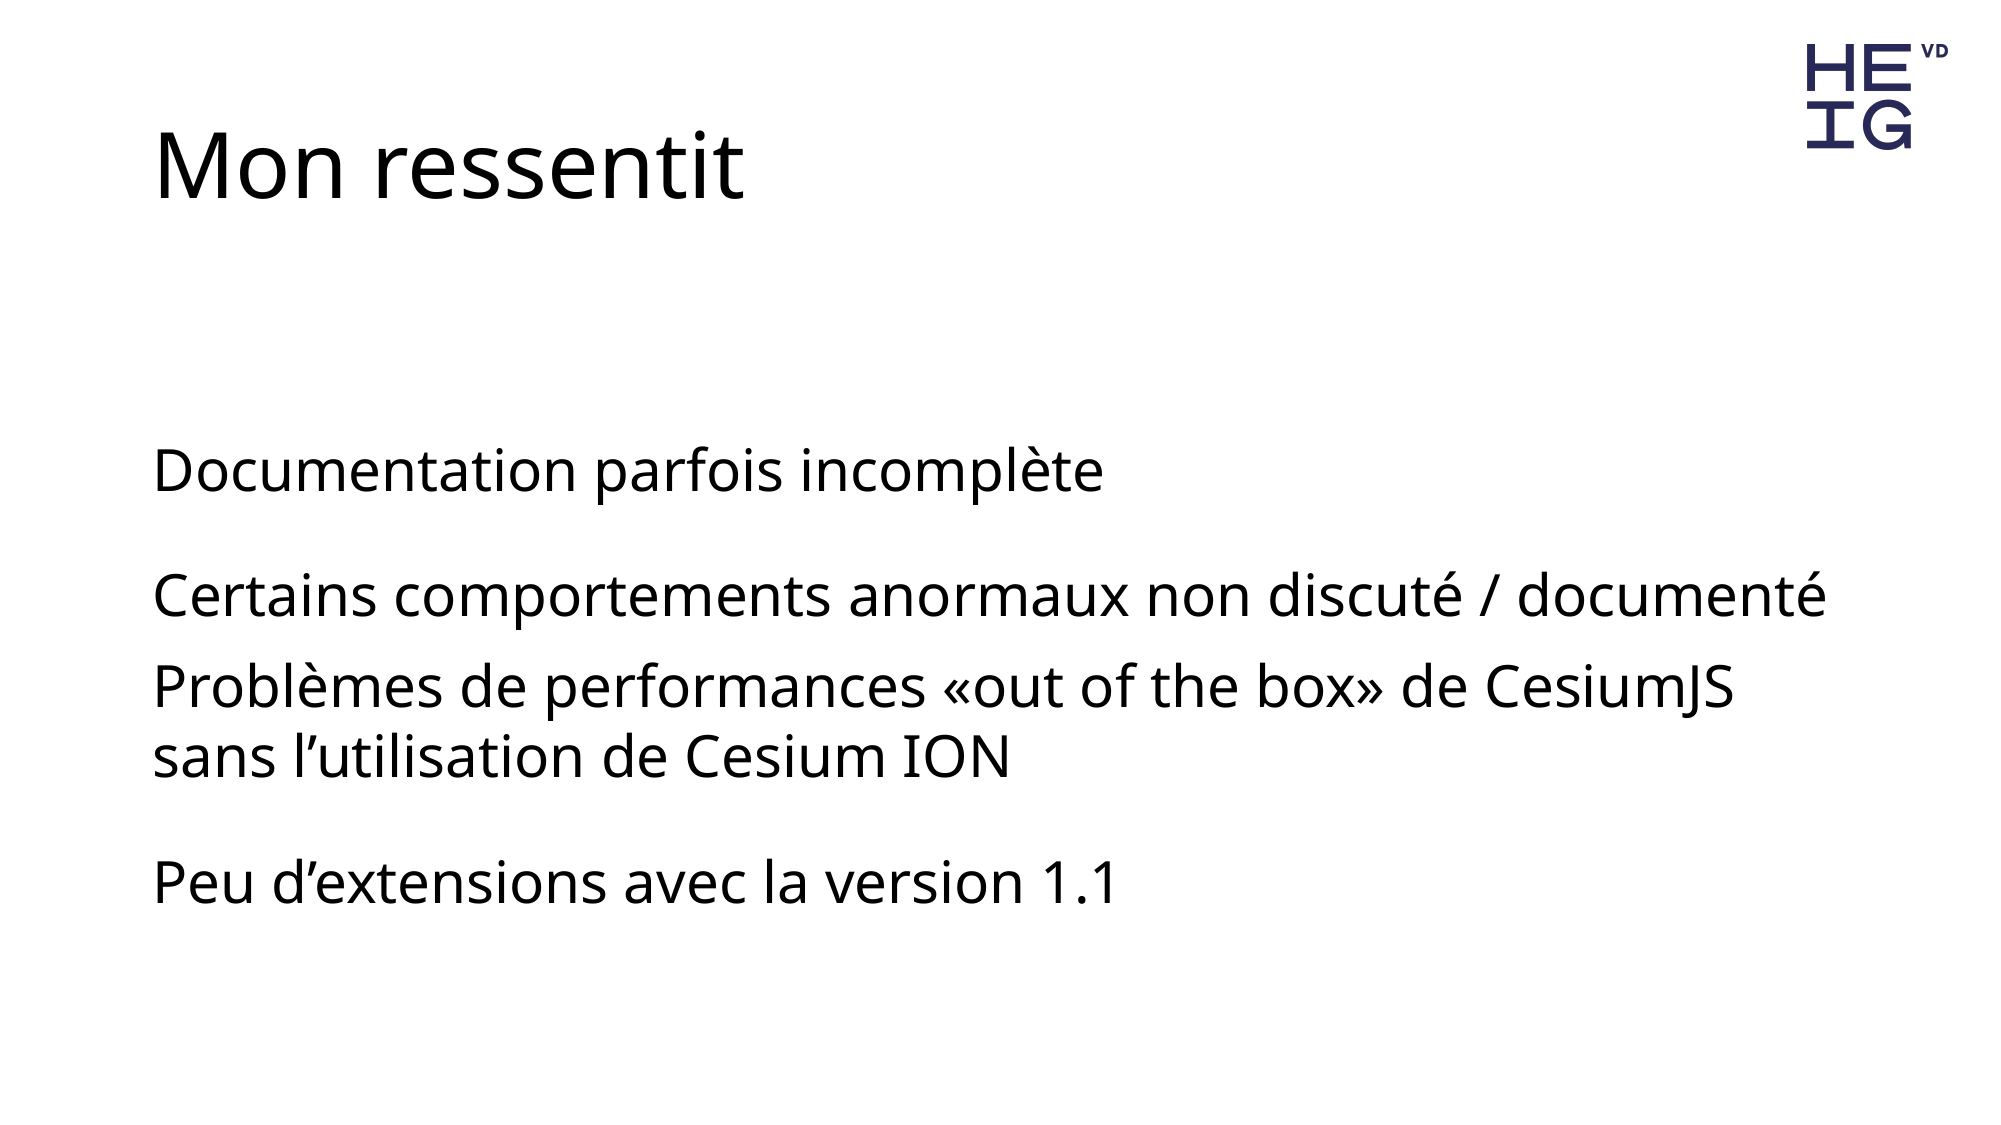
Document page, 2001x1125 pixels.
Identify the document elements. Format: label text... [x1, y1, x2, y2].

picture [1807, 44, 1949, 151]
title Mon ressentit [137, 59, 1863, 278]
list Documentation parfois incomplète Certains comportements anormaux non discuté / documenté Problèmes de performances «out of the box» de CesiumJS sans l’utilisation de Cesium ION Peu d’extensions avec la version 1.1 [137, 299, 1863, 1014]
